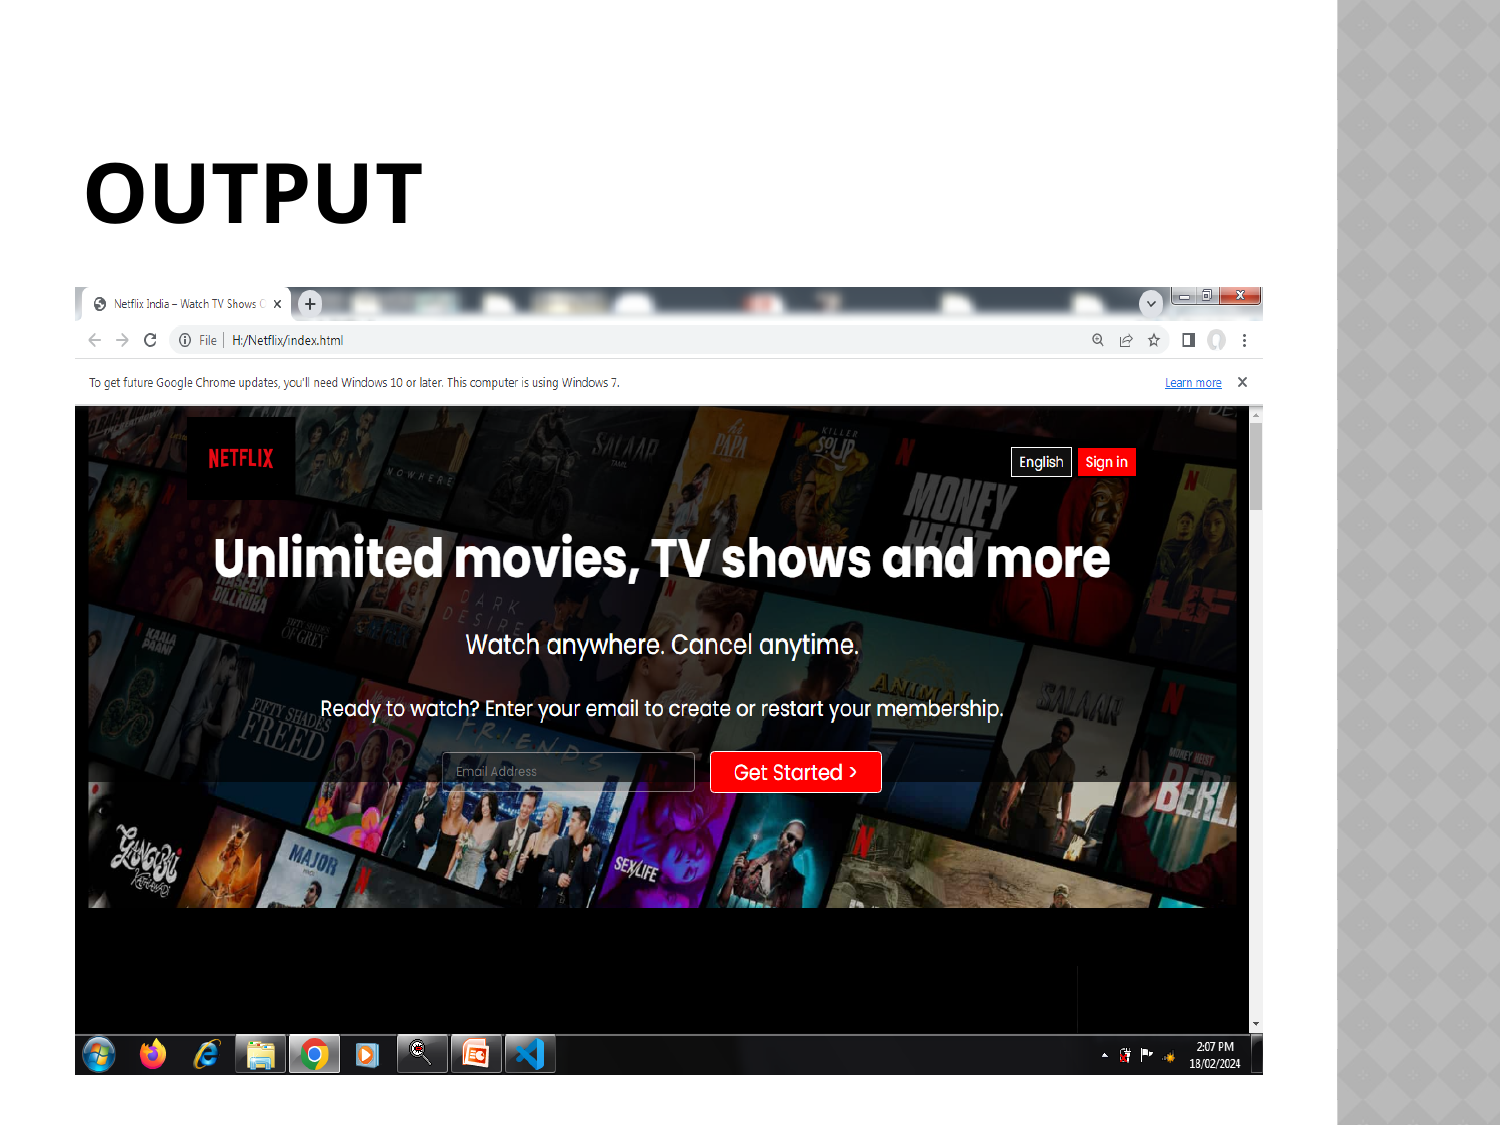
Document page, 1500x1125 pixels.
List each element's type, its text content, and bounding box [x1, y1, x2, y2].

title OUTPUT [75, 52, 1263, 240]
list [74, 287, 1263, 1076]
